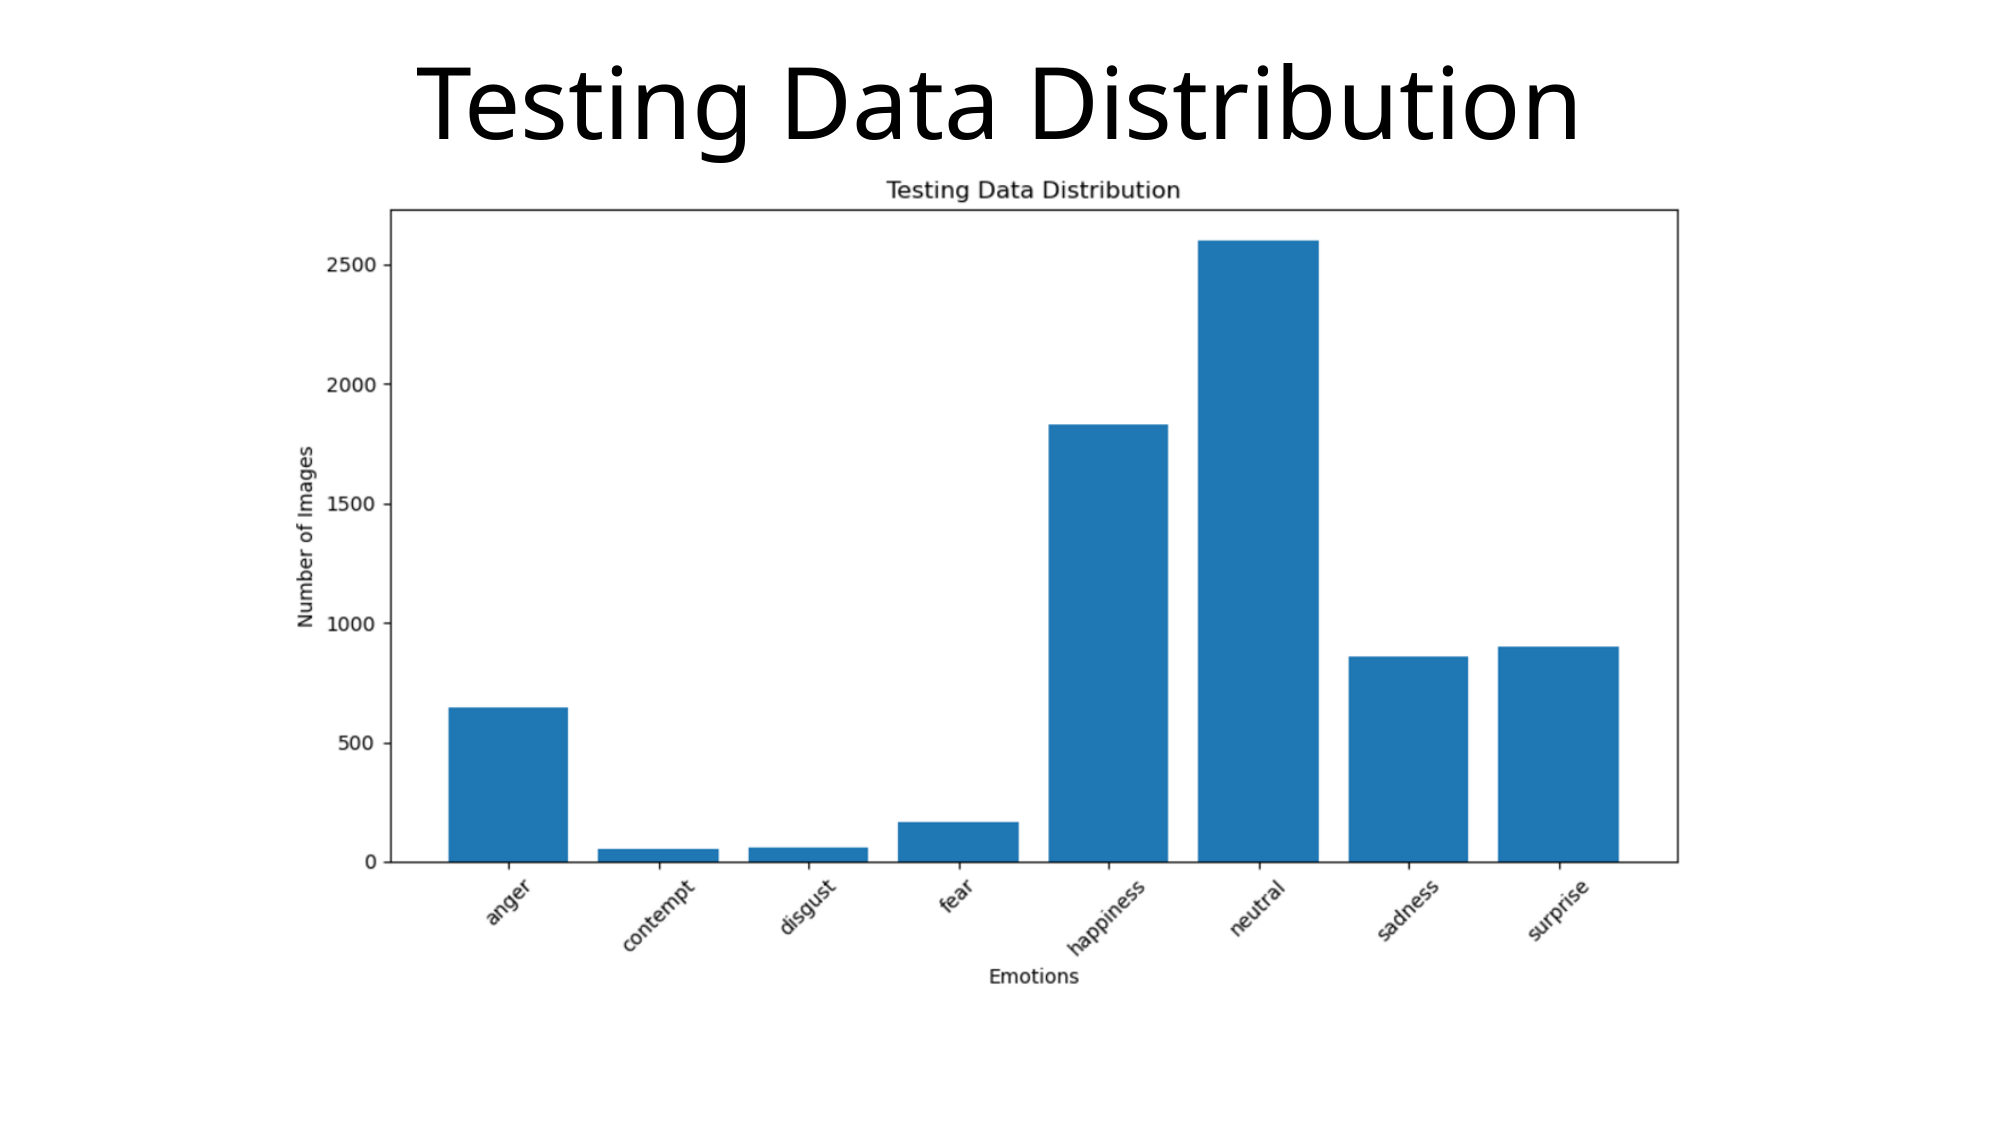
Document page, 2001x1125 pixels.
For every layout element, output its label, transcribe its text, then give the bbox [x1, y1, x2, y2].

text_box Testing Data Distribution​ [90, 31, 1910, 167]
picture [270, 167, 1732, 996]
